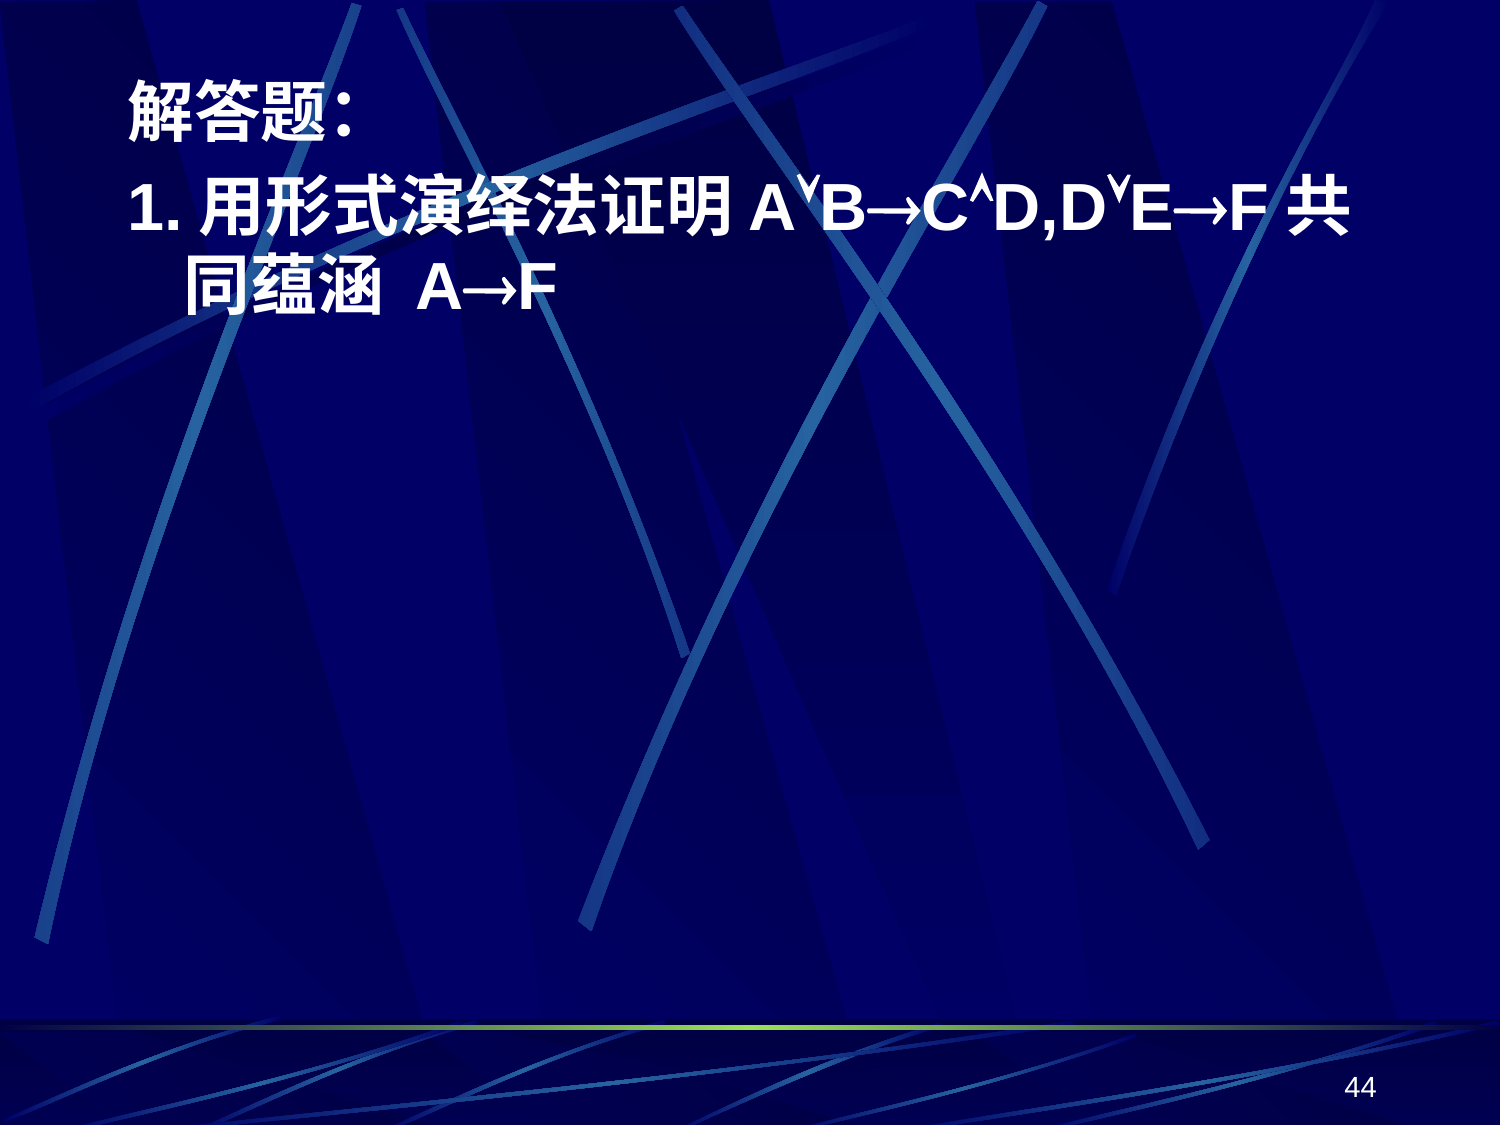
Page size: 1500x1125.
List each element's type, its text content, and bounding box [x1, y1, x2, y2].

slide_number 44 [1079, 1035, 1393, 1111]
footer [516, 1035, 993, 1111]
list 解答题： 1.用形式演绎法证明ABCD,DEF共同蕴涵 AF [112, 62, 1388, 1000]
